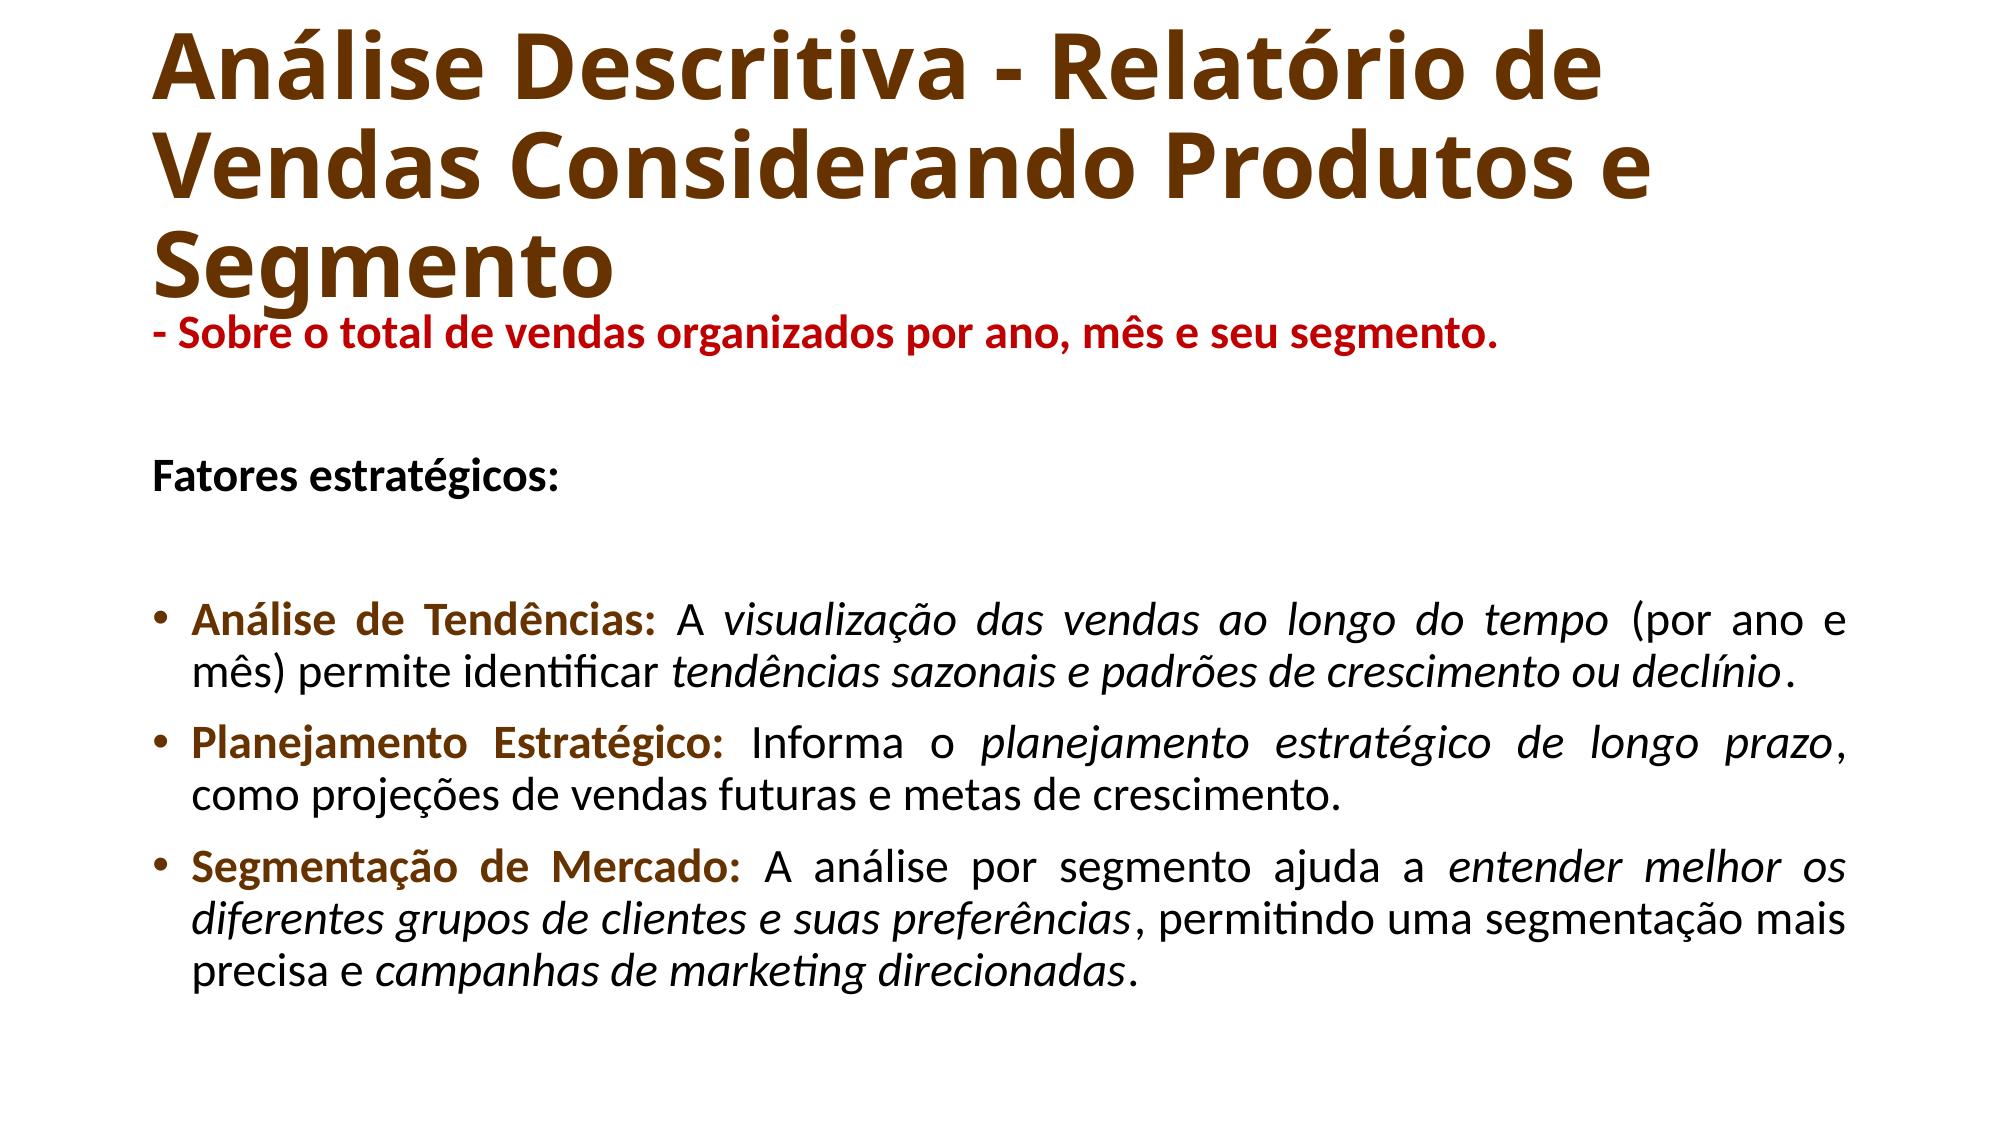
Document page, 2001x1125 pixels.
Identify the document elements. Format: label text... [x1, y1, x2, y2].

title Análise Descritiva - Relatório de Vendas Considerando Produtos e Segmento [137, 59, 1863, 278]
list - Sobre o total de vendas organizados por ano, mês e seu segmento. Fatores estratégicos: Análise de Tendências: A visualização das vendas ao longo do tempo (por ano e mês) permite identificar tendências sazonais e padrões de crescimento ou declínio. Planejamento Estratégico: Informa o planejamento estratégico de longo prazo, como projeções de vendas futuras e metas de crescimento. Segmentação de Mercado: A análise por segmento ajuda a entender melhor os diferentes grupos de clientes e suas preferências, permitindo uma segmentação mais precisa e campanhas de marketing direcionadas. [137, 299, 1863, 1014]
